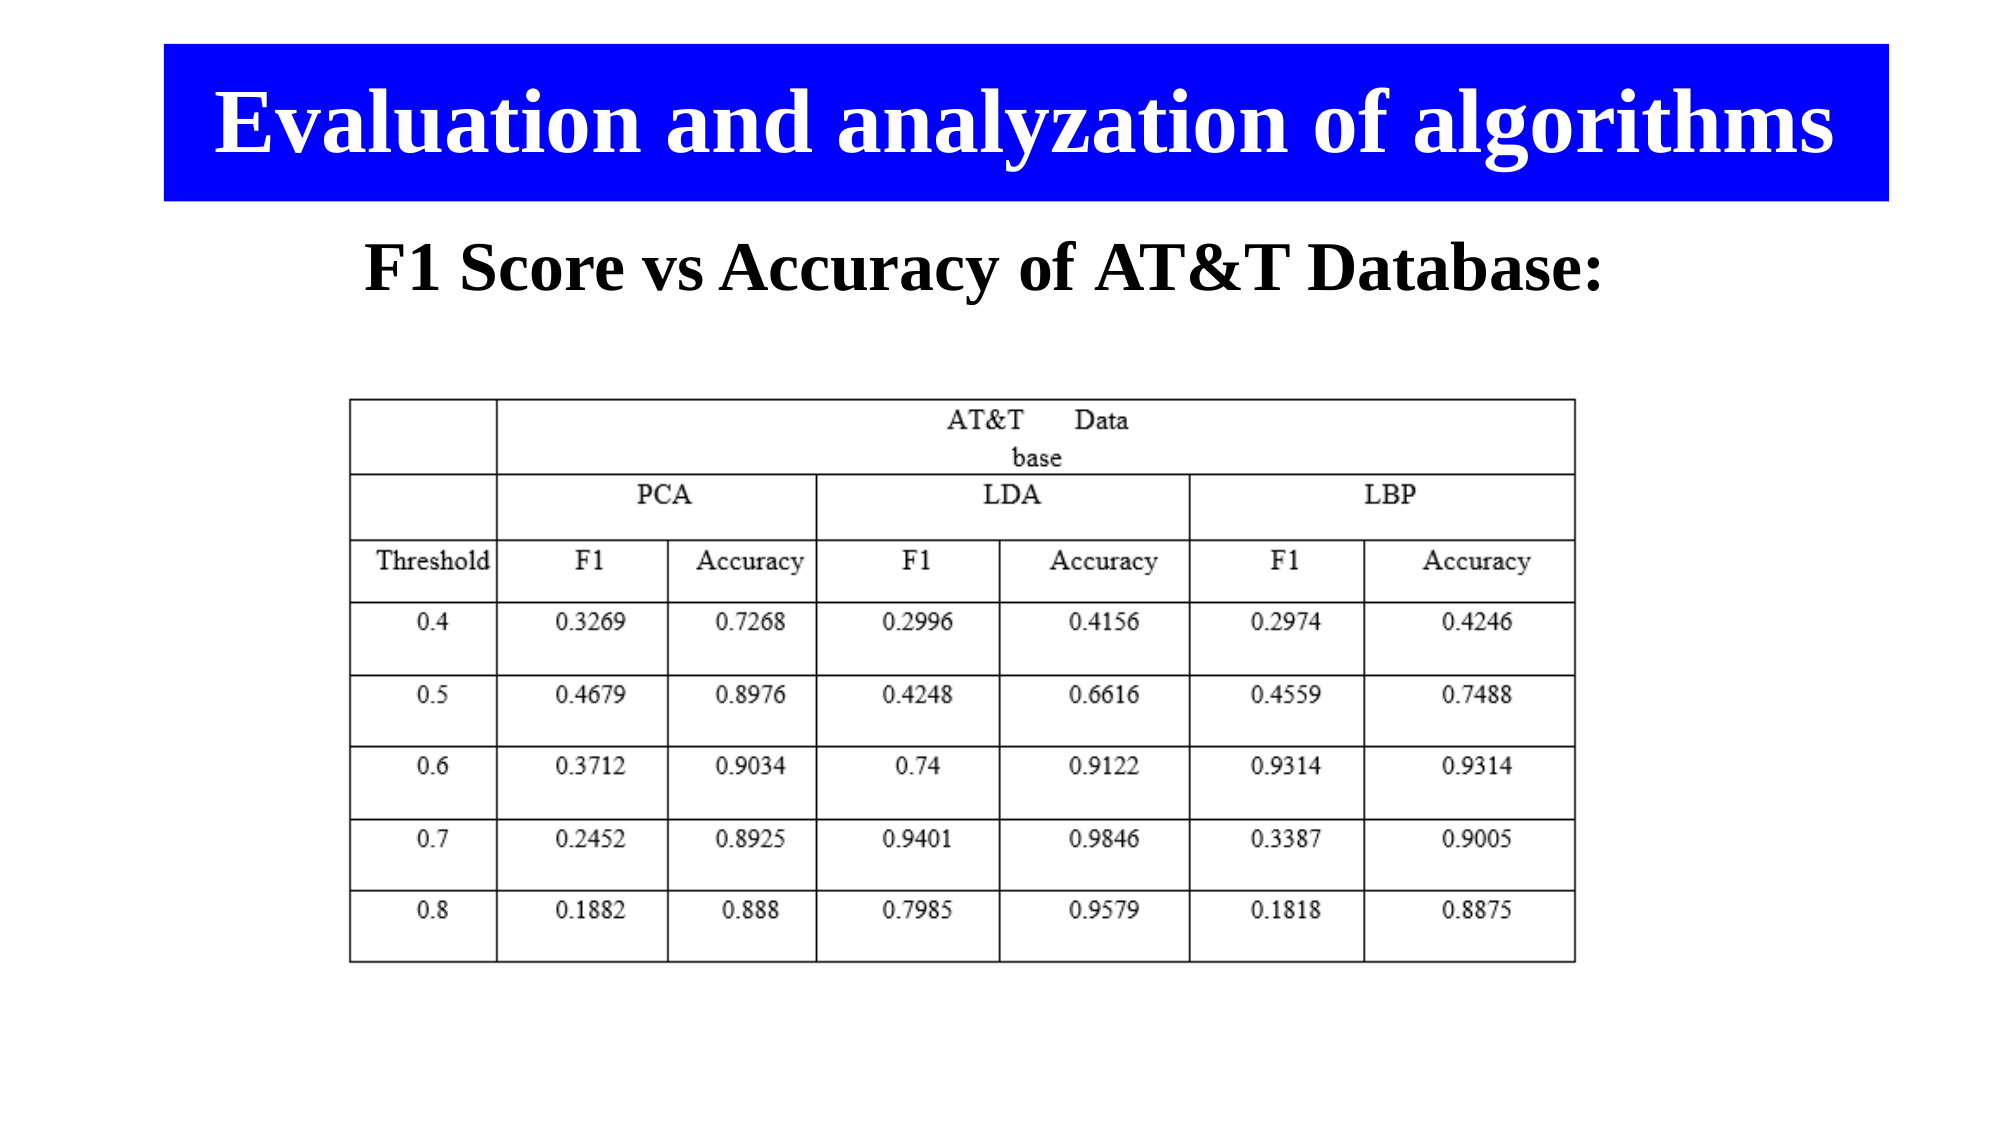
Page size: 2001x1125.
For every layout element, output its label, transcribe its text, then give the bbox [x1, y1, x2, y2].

title F1 Score vs Accuracy of AT&T Database: [111, 43, 1821, 317]
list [296, 360, 1635, 1013]
text_box Evaluation and analyzation of algorithms [163, 43, 1889, 202]
